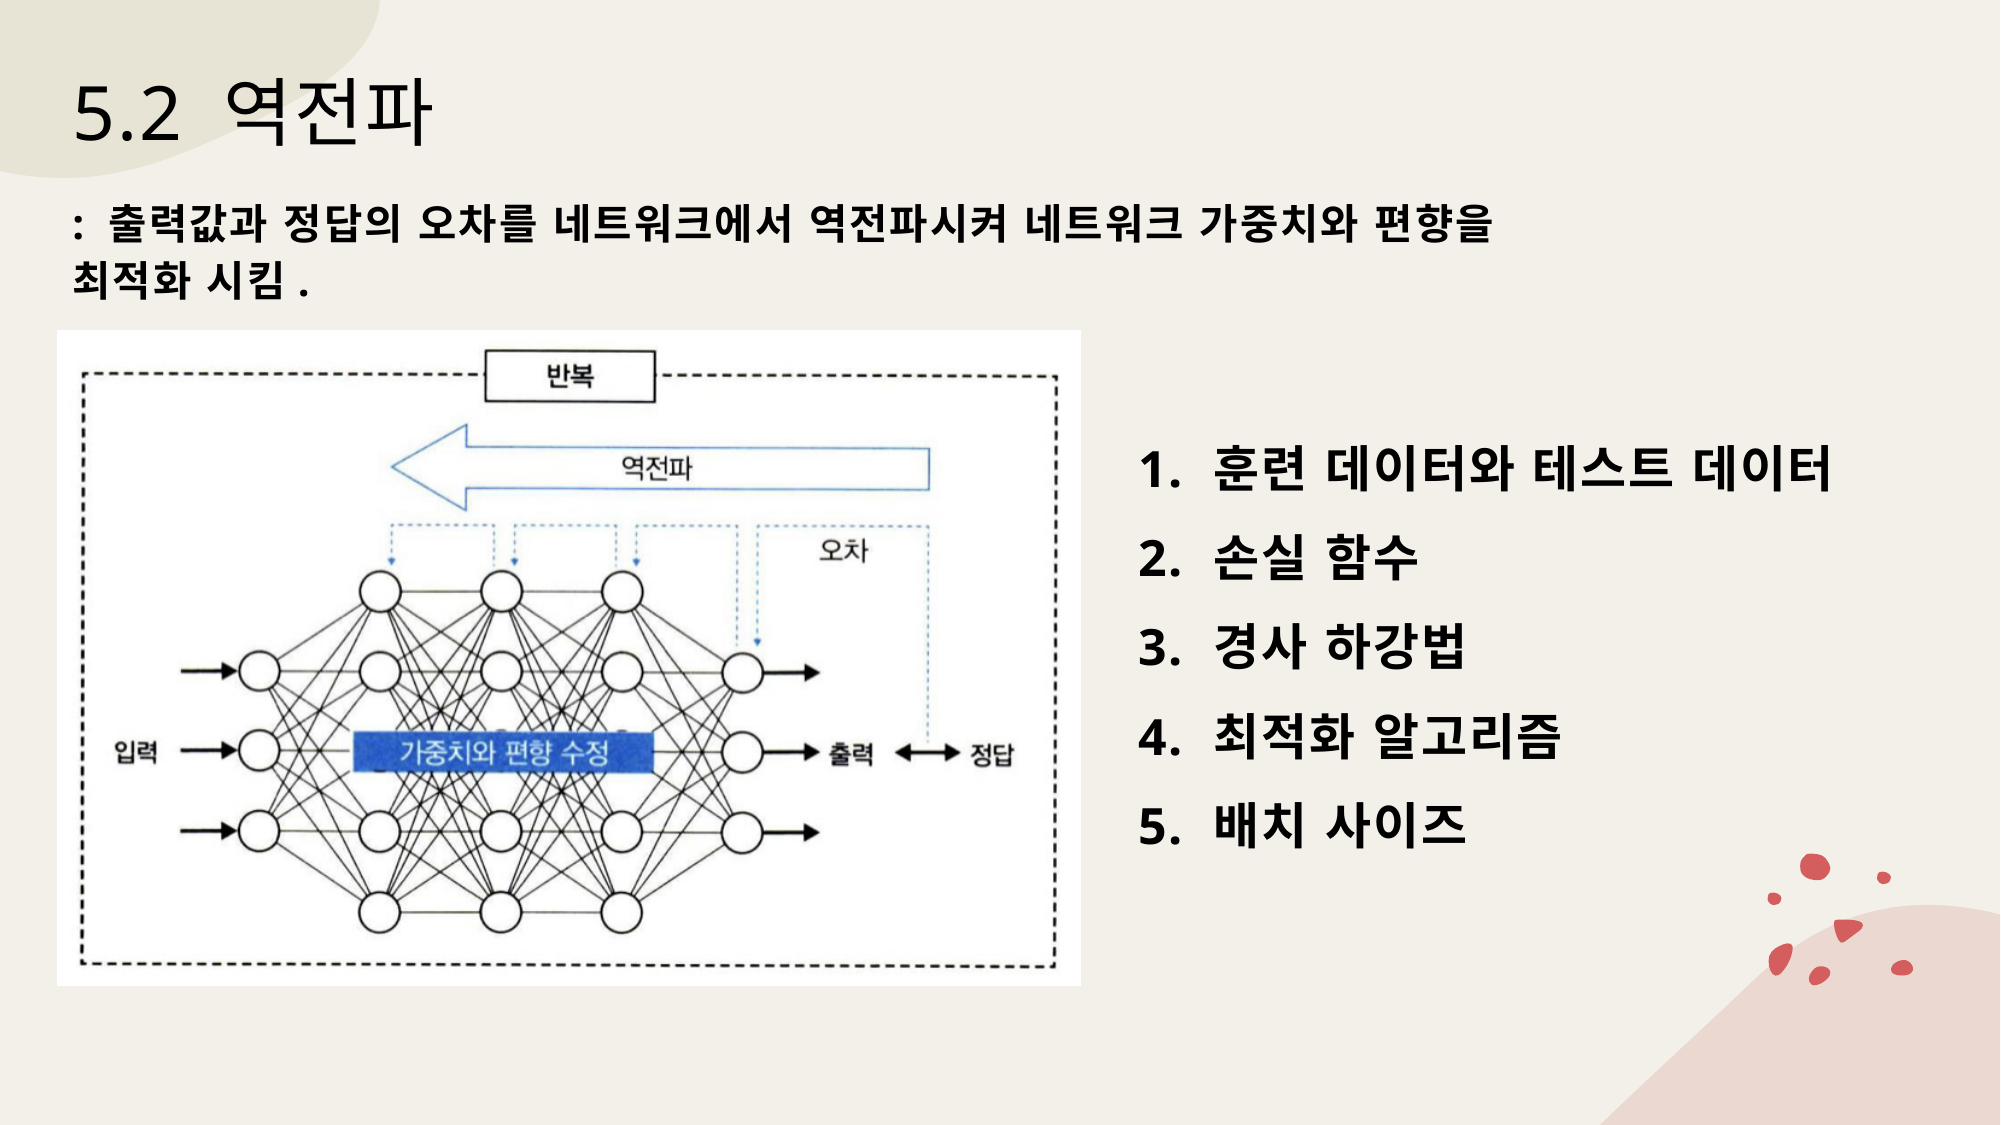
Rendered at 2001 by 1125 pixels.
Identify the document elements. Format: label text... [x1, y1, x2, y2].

picture [57, 330, 1081, 986]
text_box : 출력값과 정답의 오차를 네트워크에서 역전파시켜 네트워크 가중치와 편향을 최적화 시킴. [54, 172, 1642, 368]
text_box 훈련 데이터와 테스트 데이터 손실 함수 경사 하강법 최적화 알고리즘 배치 사이즈 [1120, 330, 2000, 986]
title 5.2 역전파 [54, 45, 1887, 171]
